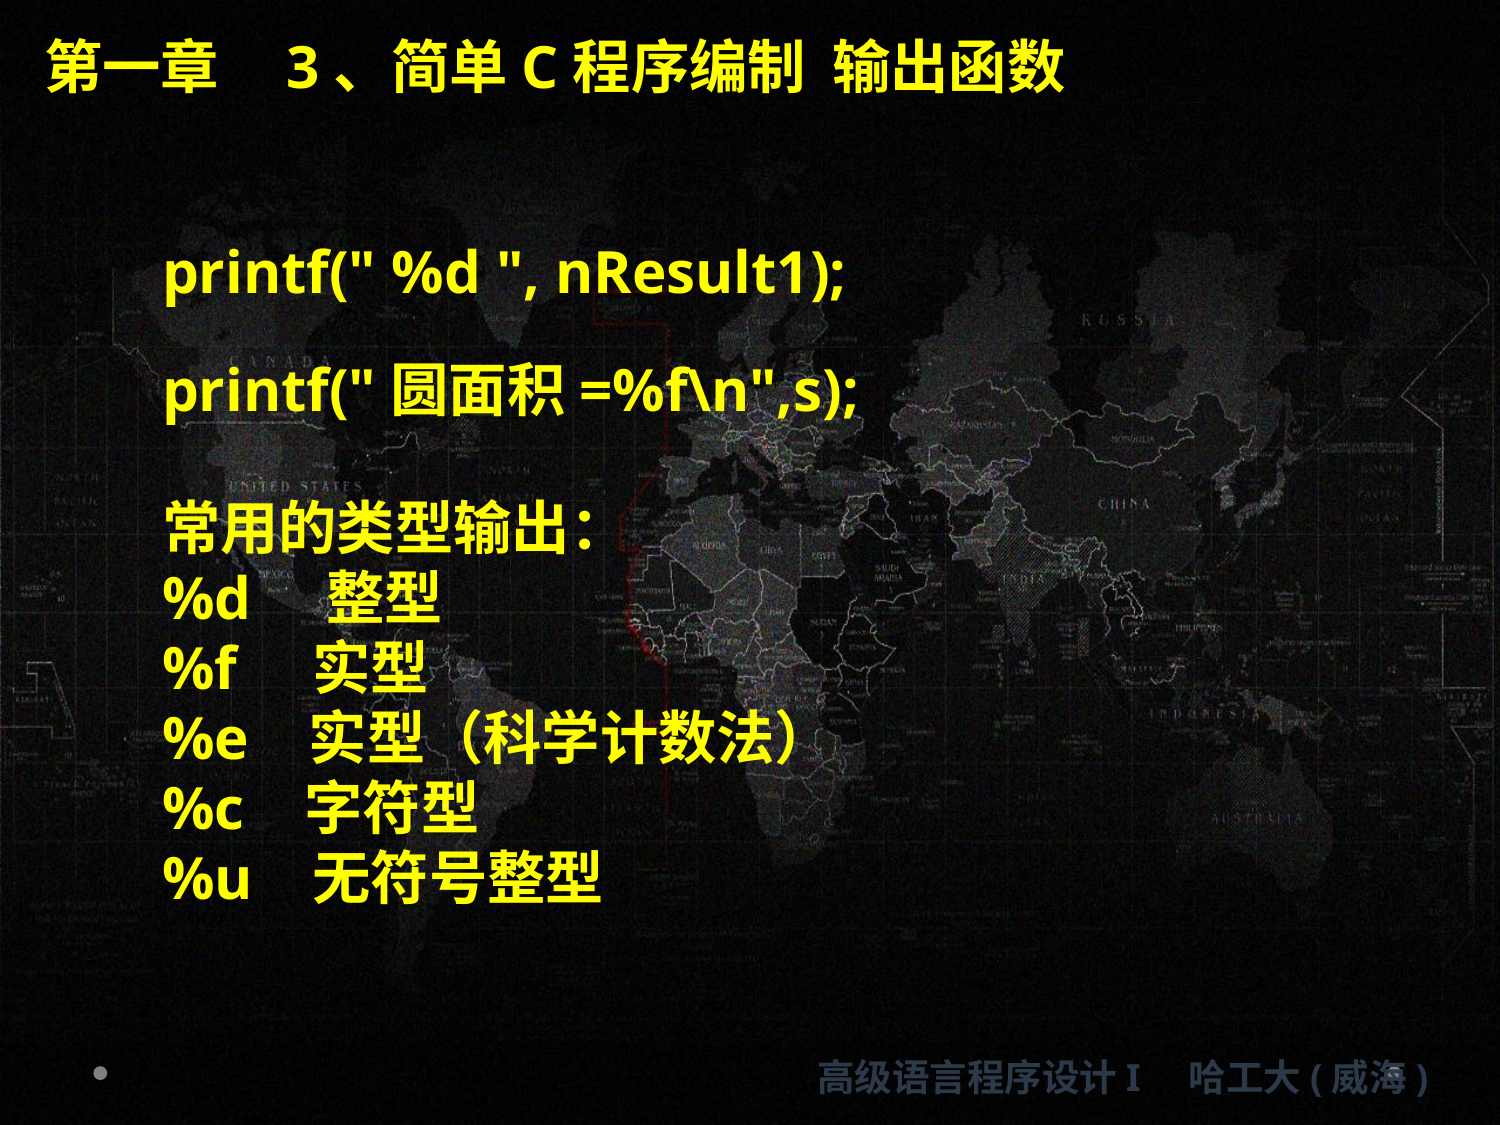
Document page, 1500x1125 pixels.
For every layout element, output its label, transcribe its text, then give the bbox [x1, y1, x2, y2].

text_box 第一章 3、简单C程序编制 输出函数 [29, 23, 1164, 108]
text_box 常用的类型输出： %d 整型 %f 实型 %e 实型（科学计数法） %c 字符型 %u 无符号整型 [147, 483, 850, 989]
text_box printf("圆面积=%f\n",s); [147, 345, 880, 501]
picture [0, 0, 1500, 1125]
text_box printf(" %d ", nResult1); [147, 227, 909, 313]
